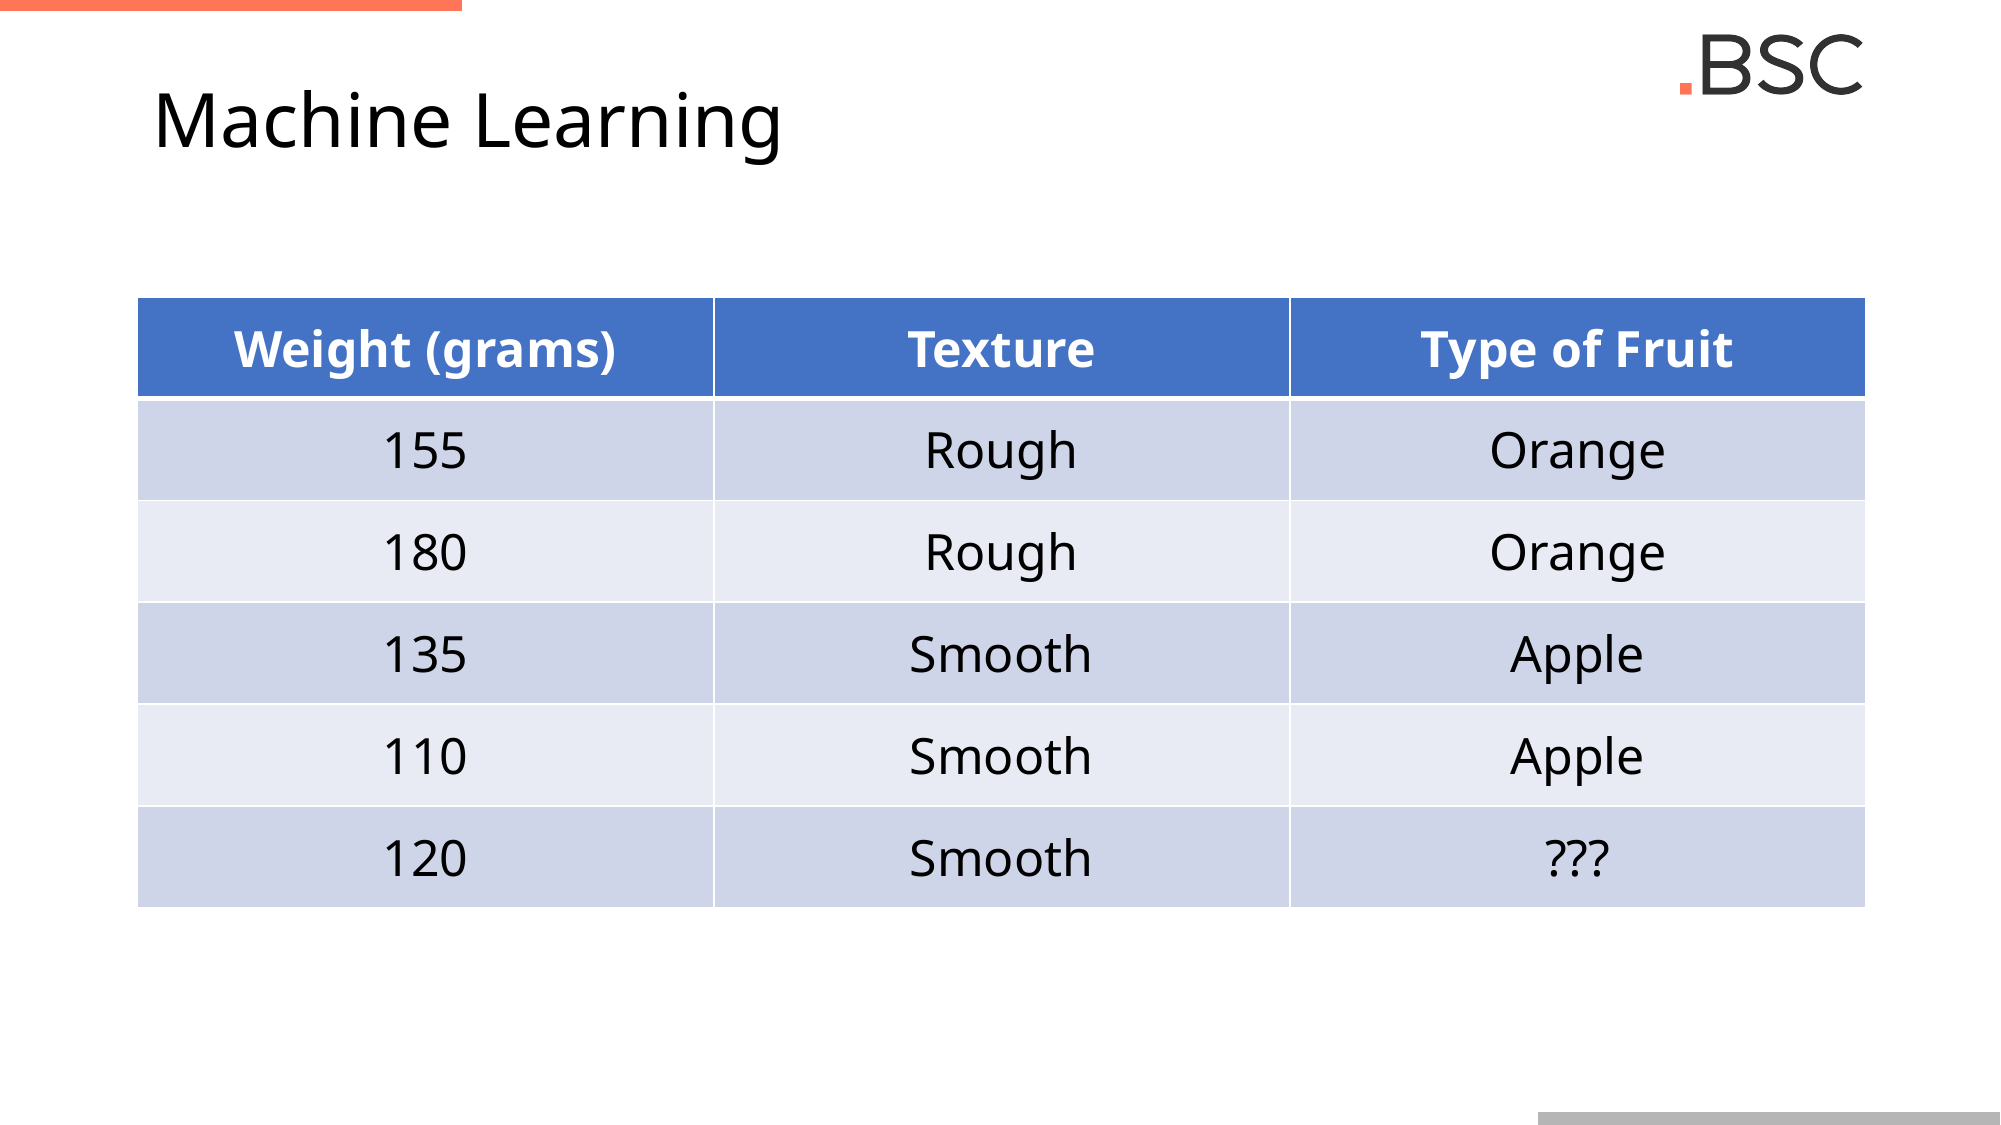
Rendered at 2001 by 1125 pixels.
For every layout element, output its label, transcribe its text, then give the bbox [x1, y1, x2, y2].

table_cell 135 [138, 603, 713, 703]
table_cell Smooth [715, 603, 1289, 703]
table_cell Smooth [715, 705, 1289, 805]
picture [1680, 34, 1863, 95]
table_cell Rough [715, 501, 1289, 601]
title Machine Learning [138, 15, 1261, 233]
table_header Type of Fruit [1291, 298, 1865, 396]
table_cell Rough [715, 401, 1289, 500]
table_cell Orange [1291, 501, 1865, 601]
table_cell Orange [1291, 401, 1865, 500]
table_cell Apple [1291, 603, 1865, 703]
table_cell ??? [1291, 807, 1865, 907]
table_header Texture [715, 298, 1289, 396]
table_cell 120 [138, 807, 713, 907]
table_cell 110 [138, 705, 713, 805]
table_cell Smooth [715, 807, 1289, 907]
table_cell 155 [138, 401, 713, 500]
table_cell Apple [1291, 705, 1865, 805]
table_cell 180 [138, 501, 713, 601]
table_header Weight (grams) [138, 298, 713, 396]
